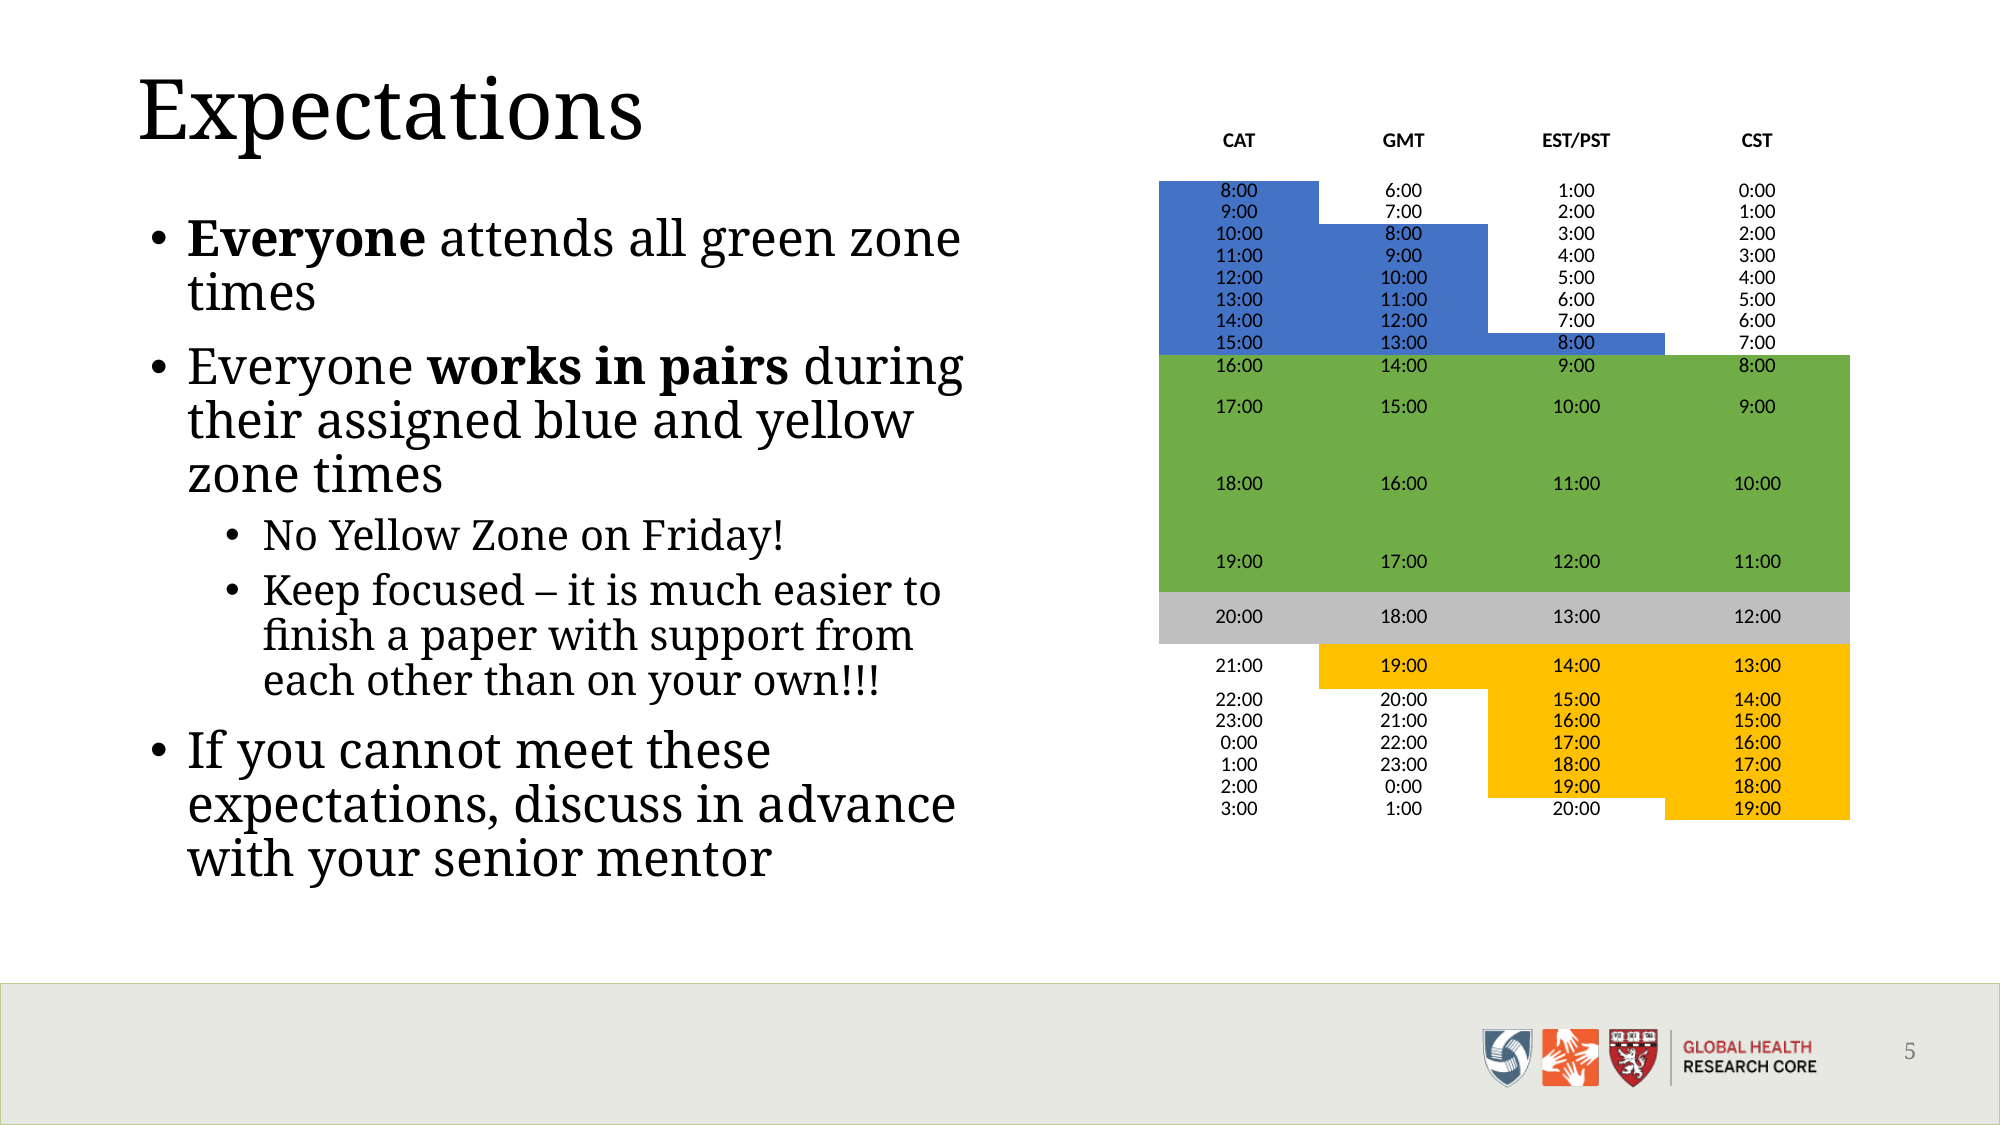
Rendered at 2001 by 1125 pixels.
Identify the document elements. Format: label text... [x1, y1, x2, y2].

table_cell 21:00 [1159, 644, 1319, 689]
table_cell 14:00 [1488, 644, 1665, 689]
table_cell 11:00 [1319, 290, 1488, 311]
table_cell 19:00 [1159, 533, 1319, 592]
table_cell 17:00 [1488, 733, 1665, 755]
table_cell 1:00 [1488, 181, 1665, 202]
table_cell 16:00 [1319, 437, 1488, 533]
table_cell 20:00 [1488, 798, 1665, 820]
table_cell 14:00 [1665, 689, 1850, 711]
table_cell 9:00 [1319, 246, 1488, 268]
table_cell 21:00 [1319, 711, 1488, 733]
table_cell 8:00 [1319, 224, 1488, 246]
title Expectations [137, 59, 1863, 175]
table_header EST/PST [1488, 104, 1665, 181]
list Everyone attends all green zone times Everyone works in pairs during their assigned blue and yellow zone times No Yellow Zone on Friday! Keep focused – it is much easier to finish a paper with support from each other than on your own!!! If you cannot meet these expectations, discuss in advance with your senior mentor [150, 205, 1000, 920]
table_cell 7:00 [1319, 202, 1488, 224]
table_cell 19:00 [1488, 777, 1665, 798]
table_cell 20:00 [1319, 689, 1488, 711]
table_cell 12:00 [1319, 311, 1488, 333]
table_cell 8:00 [1665, 355, 1850, 378]
table_cell 8:00 [1488, 333, 1665, 355]
table_cell 23:00 [1319, 755, 1488, 777]
table_cell 10:00 [1319, 268, 1488, 290]
table_cell 16:00 [1665, 733, 1850, 755]
table_cell 0:00 [1319, 777, 1488, 798]
table_cell 3:00 [1665, 246, 1850, 268]
table_cell 13:00 [1159, 290, 1319, 311]
table_cell 4:00 [1665, 268, 1850, 290]
table_cell 14:00 [1319, 355, 1488, 378]
table_cell 12:00 [1159, 268, 1319, 290]
table_header CST [1665, 104, 1850, 181]
table_cell 7:00 [1665, 333, 1850, 355]
table_cell 17:00 [1319, 533, 1488, 592]
table_cell 15:00 [1665, 711, 1850, 733]
table_cell 15:00 [1319, 378, 1488, 437]
table_cell 13:00 [1319, 333, 1488, 355]
table_cell 18:00 [1319, 592, 1488, 644]
table_cell 9:00 [1665, 378, 1850, 437]
table_cell 17:00 [1159, 378, 1319, 437]
table_cell 5:00 [1488, 268, 1665, 290]
table_cell 8:00 [1159, 181, 1319, 202]
table_cell 10:00 [1159, 224, 1319, 246]
table_cell 0:00 [1159, 733, 1319, 755]
table_header GMT [1319, 104, 1488, 181]
table_cell 18:00 [1159, 437, 1319, 533]
table_cell 22:00 [1319, 733, 1488, 755]
table_cell 0:00 [1665, 181, 1850, 202]
table_cell 3:00 [1159, 798, 1319, 820]
table_cell 17:00 [1665, 755, 1850, 777]
table_cell 1:00 [1159, 755, 1319, 777]
picture [1482, 1029, 1859, 1113]
table_cell 10:00 [1488, 378, 1665, 437]
table_cell 13:00 [1665, 644, 1850, 689]
table_cell 2:00 [1159, 777, 1319, 798]
table_cell 4:00 [1488, 246, 1665, 268]
table_cell 10:00 [1665, 437, 1850, 533]
table_cell 22:00 [1159, 689, 1319, 711]
table_cell 20:00 [1159, 592, 1319, 644]
table_cell 9:00 [1159, 202, 1319, 224]
table_cell 16:00 [1159, 355, 1319, 378]
table_header CAT [1159, 104, 1319, 181]
table_cell 19:00 [1665, 798, 1850, 820]
table_cell 11:00 [1665, 533, 1850, 592]
table_cell 11:00 [1159, 246, 1319, 268]
table_cell 15:00 [1159, 333, 1319, 355]
table_cell 2:00 [1488, 202, 1665, 224]
table_cell 5:00 [1665, 290, 1850, 311]
table_cell 12:00 [1665, 592, 1850, 644]
table_cell 6:00 [1665, 311, 1850, 333]
table_cell 13:00 [1488, 592, 1665, 644]
table_cell 18:00 [1488, 755, 1665, 777]
table_cell 7:00 [1488, 311, 1665, 333]
table_cell 18:00 [1665, 777, 1850, 798]
table_cell 1:00 [1665, 202, 1850, 224]
table_cell 15:00 [1488, 689, 1665, 711]
table_cell 9:00 [1488, 355, 1665, 378]
table_cell 3:00 [1488, 224, 1665, 246]
table_cell 1:00 [1319, 798, 1488, 820]
table_cell 23:00 [1159, 711, 1319, 733]
table_cell 16:00 [1488, 711, 1665, 733]
table_cell 14:00 [1159, 311, 1319, 333]
table_cell 6:00 [1319, 181, 1488, 202]
table_cell 2:00 [1665, 224, 1850, 246]
table_cell 11:00 [1488, 437, 1665, 533]
table_cell 6:00 [1488, 290, 1665, 311]
table_cell 12:00 [1488, 533, 1665, 592]
table_cell 19:00 [1319, 644, 1488, 689]
